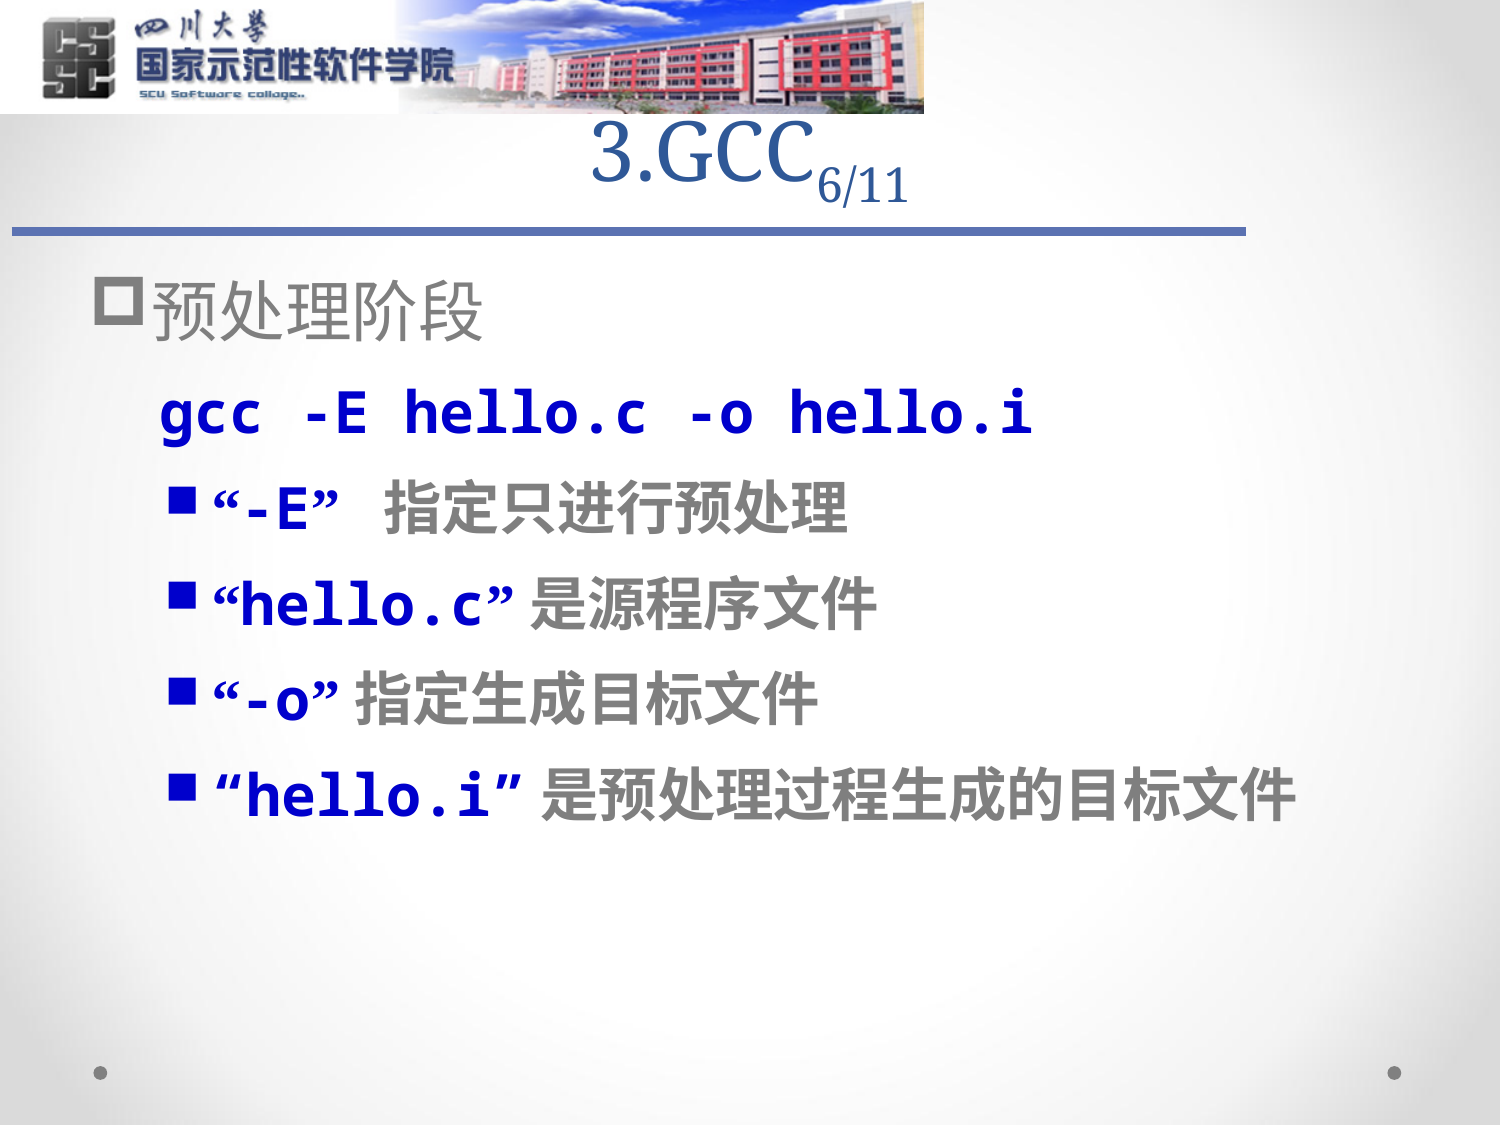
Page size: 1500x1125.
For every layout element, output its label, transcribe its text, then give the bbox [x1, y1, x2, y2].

list 预处理阶段 gcc -E hello.c -o hello.i “-E” 指定只进行预处理 “hello.c”是源程序文件 “-o”指定生成目标文件 “hello.i”是预处理过程生成的目标文件 [74, 262, 1426, 1006]
picture [0, 0, 1500, 1125]
title 3.GCC6/11 [75, 137, 1425, 220]
